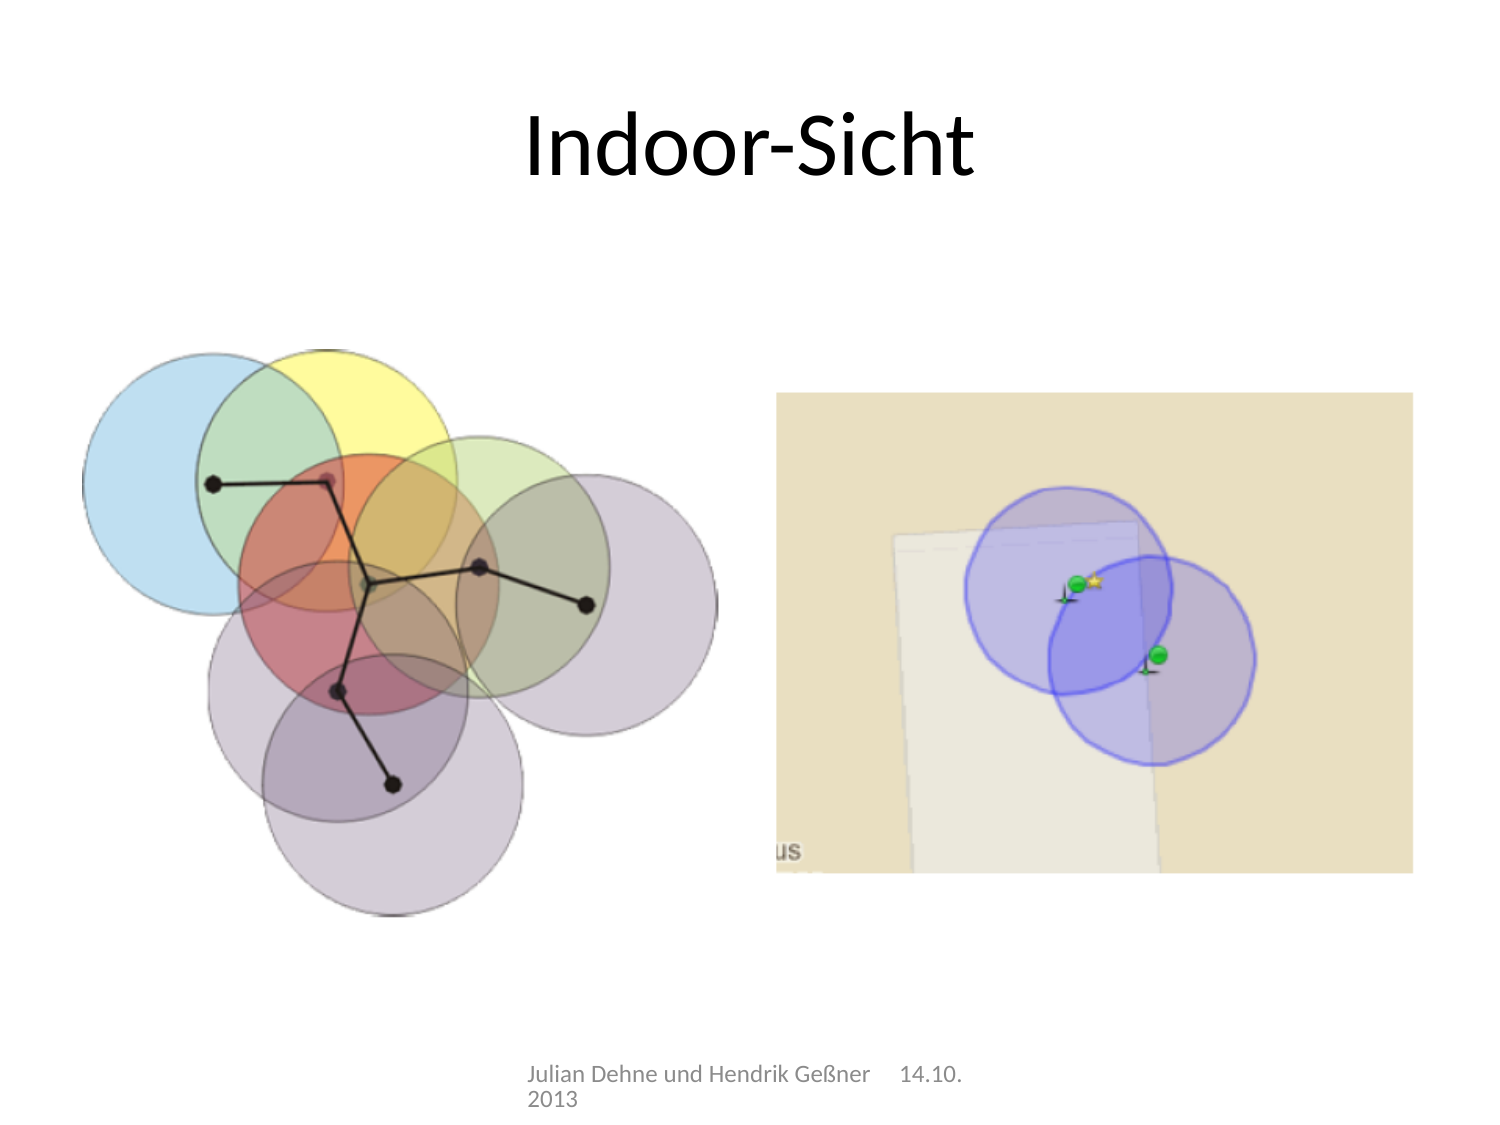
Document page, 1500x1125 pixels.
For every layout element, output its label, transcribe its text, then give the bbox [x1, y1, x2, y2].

title Indoor-Sicht [75, 45, 1425, 233]
footer Julian Dehne und Hendrik Geßner 14.10.2013 [512, 1042, 988, 1103]
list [82, 348, 1418, 919]
